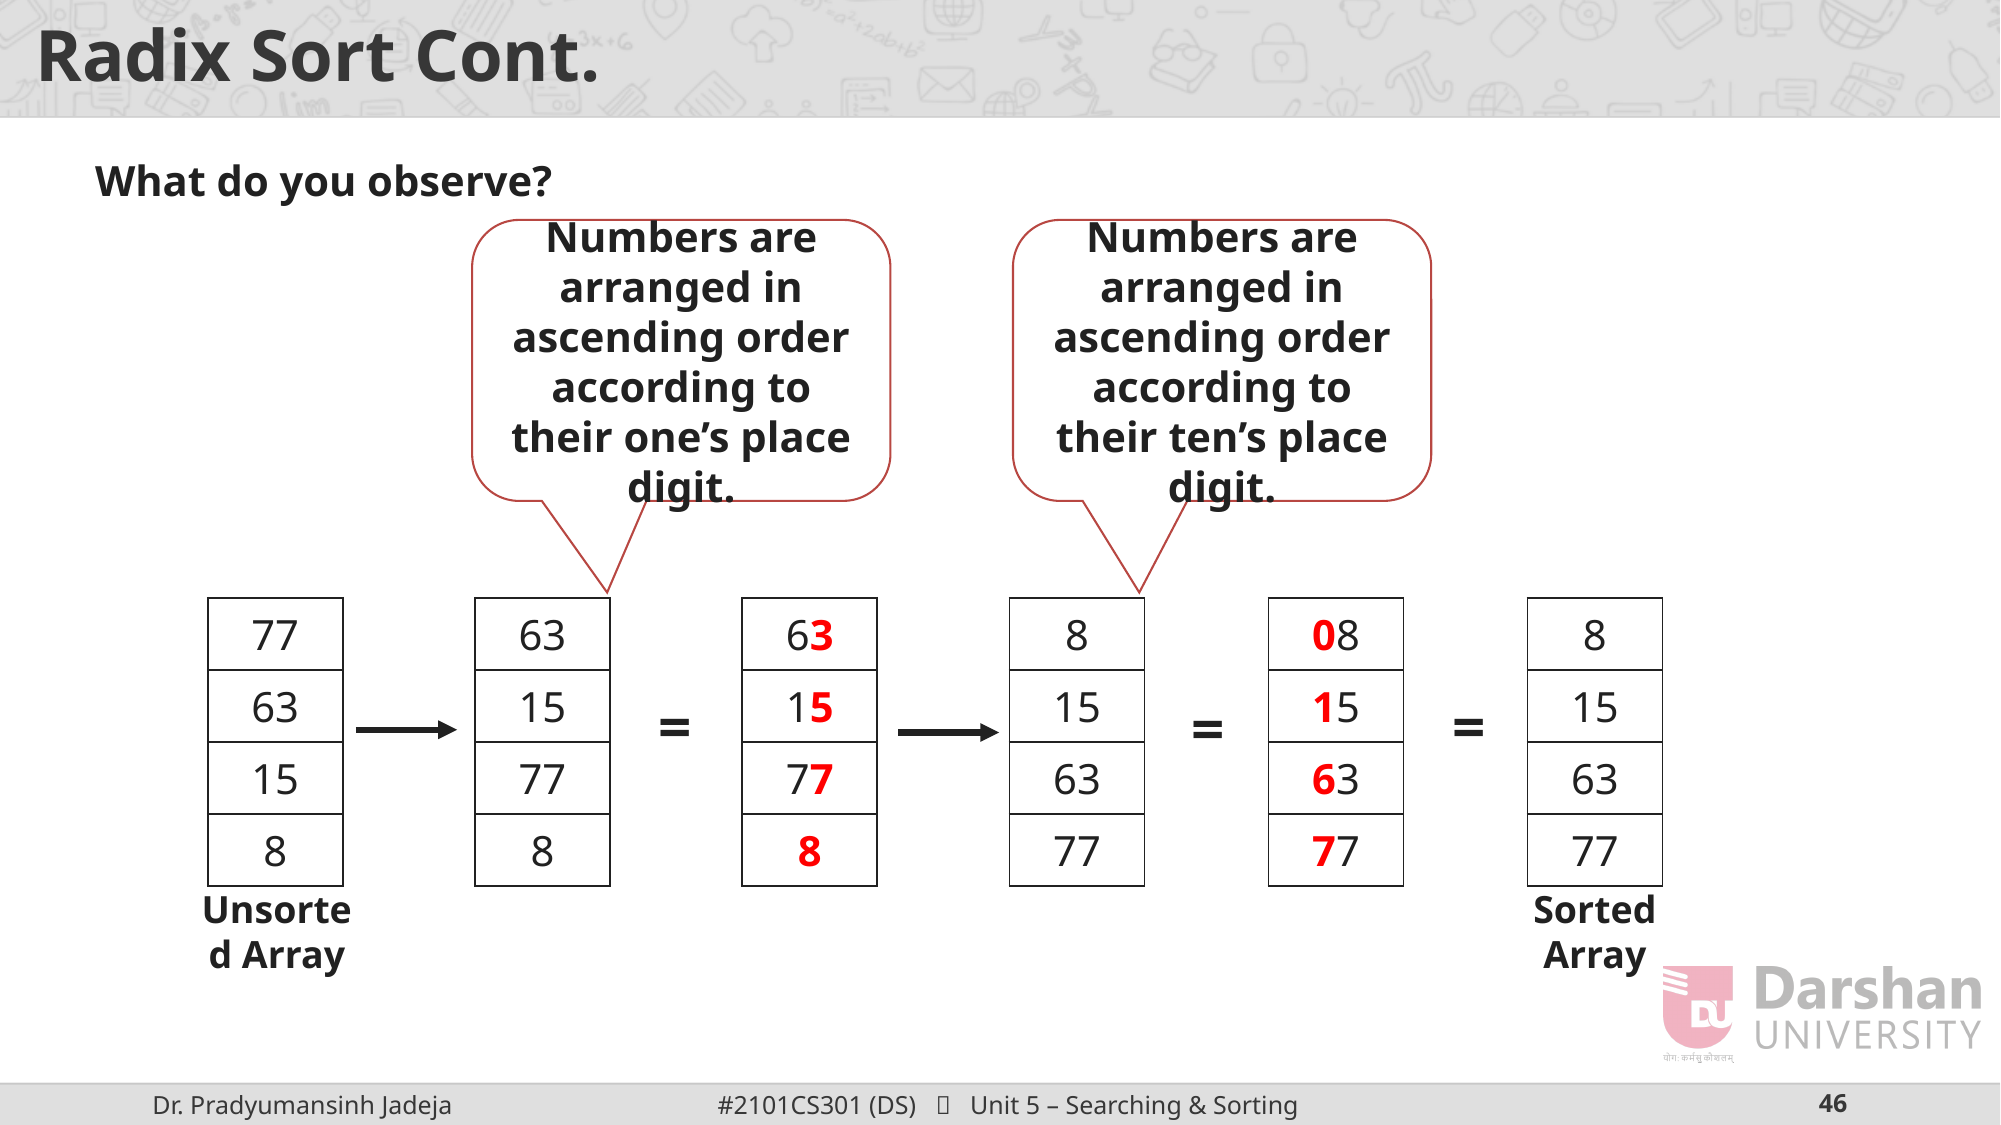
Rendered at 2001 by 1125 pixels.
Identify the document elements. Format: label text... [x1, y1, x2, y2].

text_box Sorted Array [1496, 878, 1694, 984]
table_cell 15 [476, 671, 609, 741]
table_cell 15 [1010, 671, 1144, 741]
text_box Numbers are arranged in ascending order according to their one’s place digit. [471, 218, 892, 595]
table_header 63 [743, 599, 876, 669]
table_cell 77 [1010, 815, 1144, 885]
text_box = [1177, 684, 1267, 770]
title Radix Sort Cont. [0, 0, 2000, 117]
table_header 63 [476, 599, 609, 669]
table_cell 8 [476, 815, 609, 885]
table_cell 15 [209, 743, 342, 813]
text_box = [644, 682, 734, 768]
text_box Numbers are arranged in ascending order according to their ten’s place digit. [1011, 218, 1433, 595]
table_cell 63 [1269, 743, 1403, 813]
table_cell 77 [1269, 815, 1403, 885]
table_header 77 [209, 599, 342, 669]
table_cell 77 [476, 743, 609, 813]
table_cell 8 [209, 815, 342, 878]
table_cell 77 [743, 743, 876, 813]
table_cell 63 [1528, 743, 1662, 813]
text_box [1663, 966, 1981, 1063]
table_header 8 [1528, 599, 1662, 669]
text_box What do you observe? [80, 146, 1209, 212]
table_cell 15 [1528, 671, 1662, 741]
table_cell 15 [743, 671, 876, 741]
table_header 08 [1269, 599, 1403, 669]
table_cell 63 [209, 671, 342, 741]
table_header 8 [1010, 599, 1144, 669]
table_cell 63 [1010, 743, 1144, 813]
table_cell 8 [743, 815, 876, 885]
text_box = [1437, 682, 1528, 768]
table_cell 77 [1528, 815, 1662, 878]
text_box Unsorted Array [178, 878, 375, 984]
table_cell 15 [1269, 671, 1403, 741]
